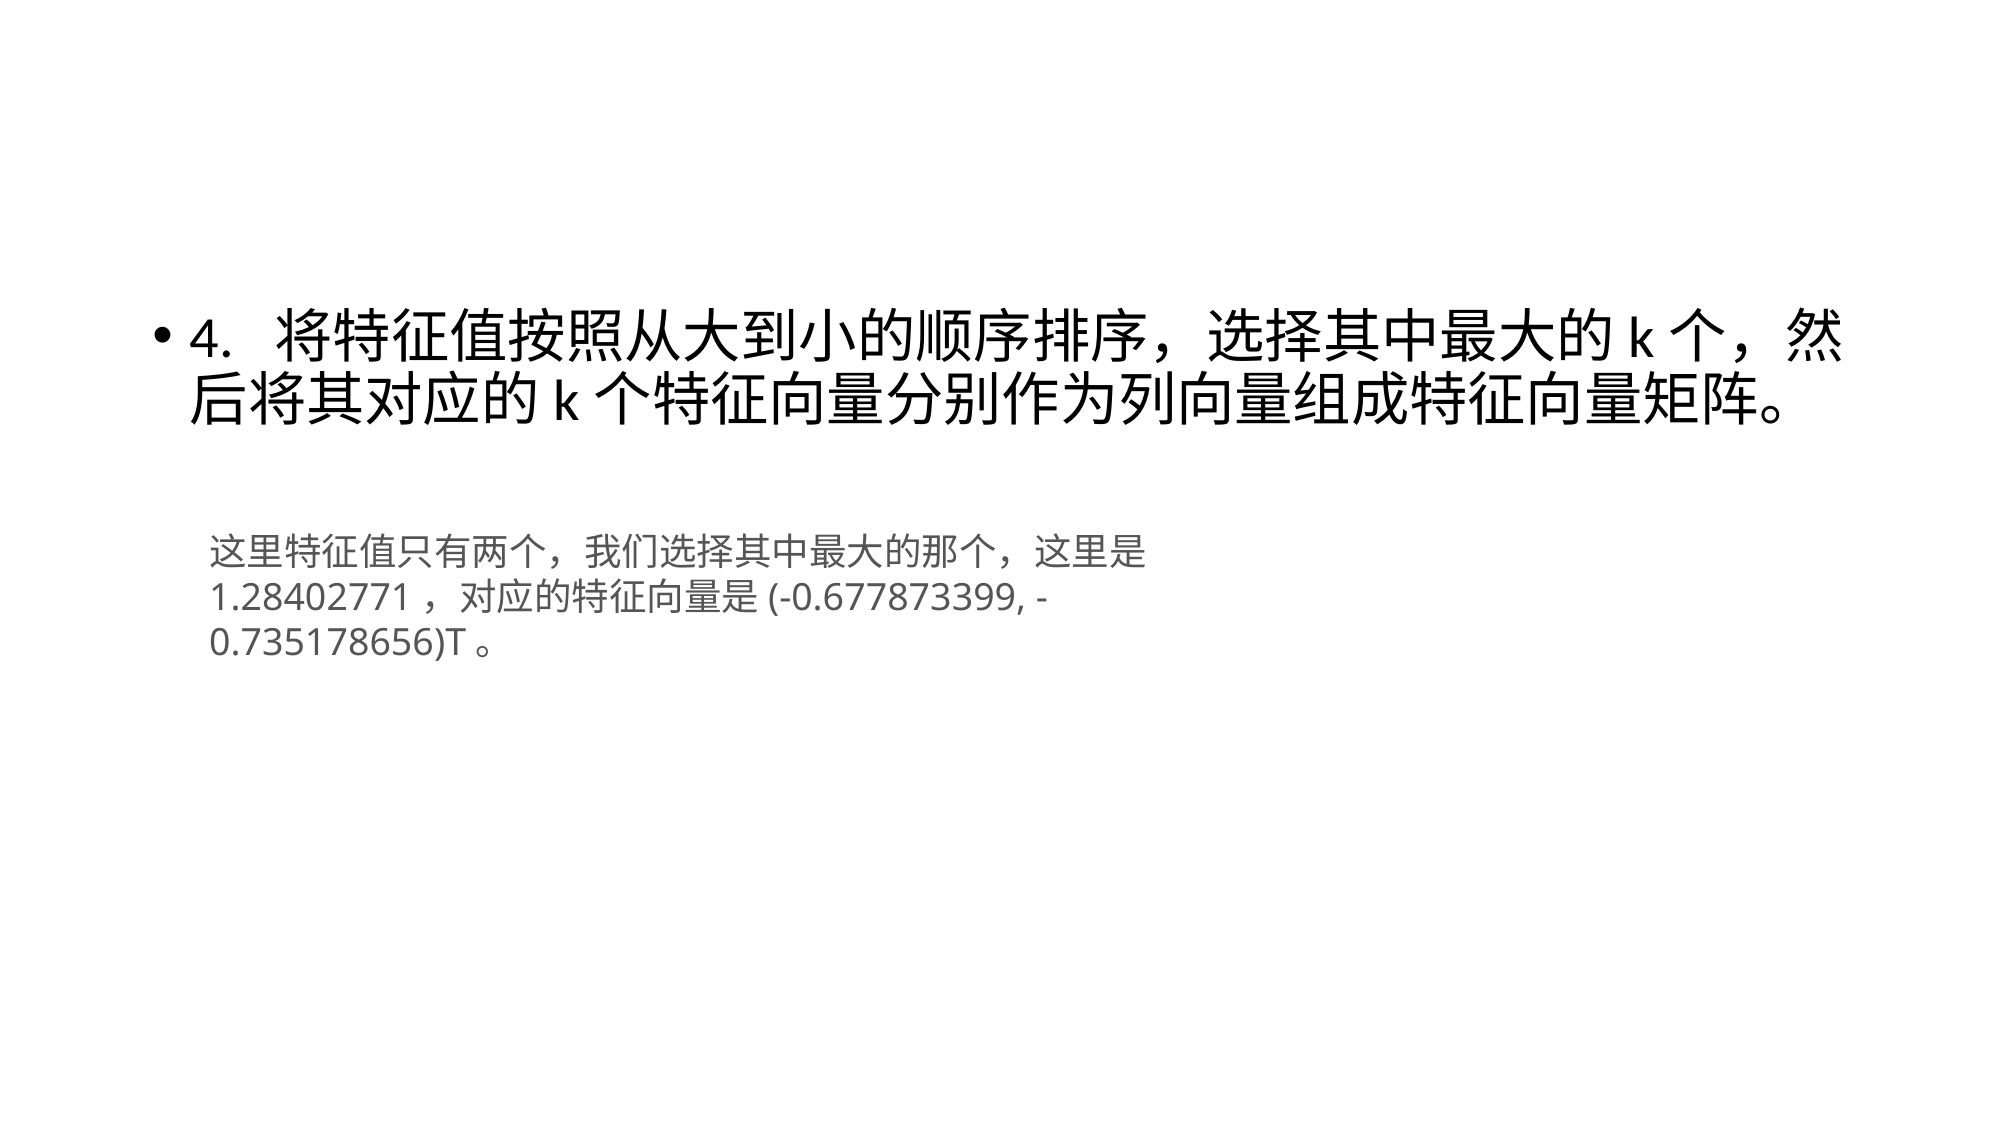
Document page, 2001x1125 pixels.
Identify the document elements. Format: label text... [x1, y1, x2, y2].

text_box 这里特征值只有两个，我们选择其中最大的那个，这里是1.28402771，对应的特征向量是(-0.677873399, -0.735178656)T。 [194, 520, 1228, 670]
list 4. 将特征值按照从大到小的顺序排序，选择其中最大的k个，然后将其对应的k个特征向量分别作为列向量组成特征向量矩阵。 [137, 299, 1863, 1014]
